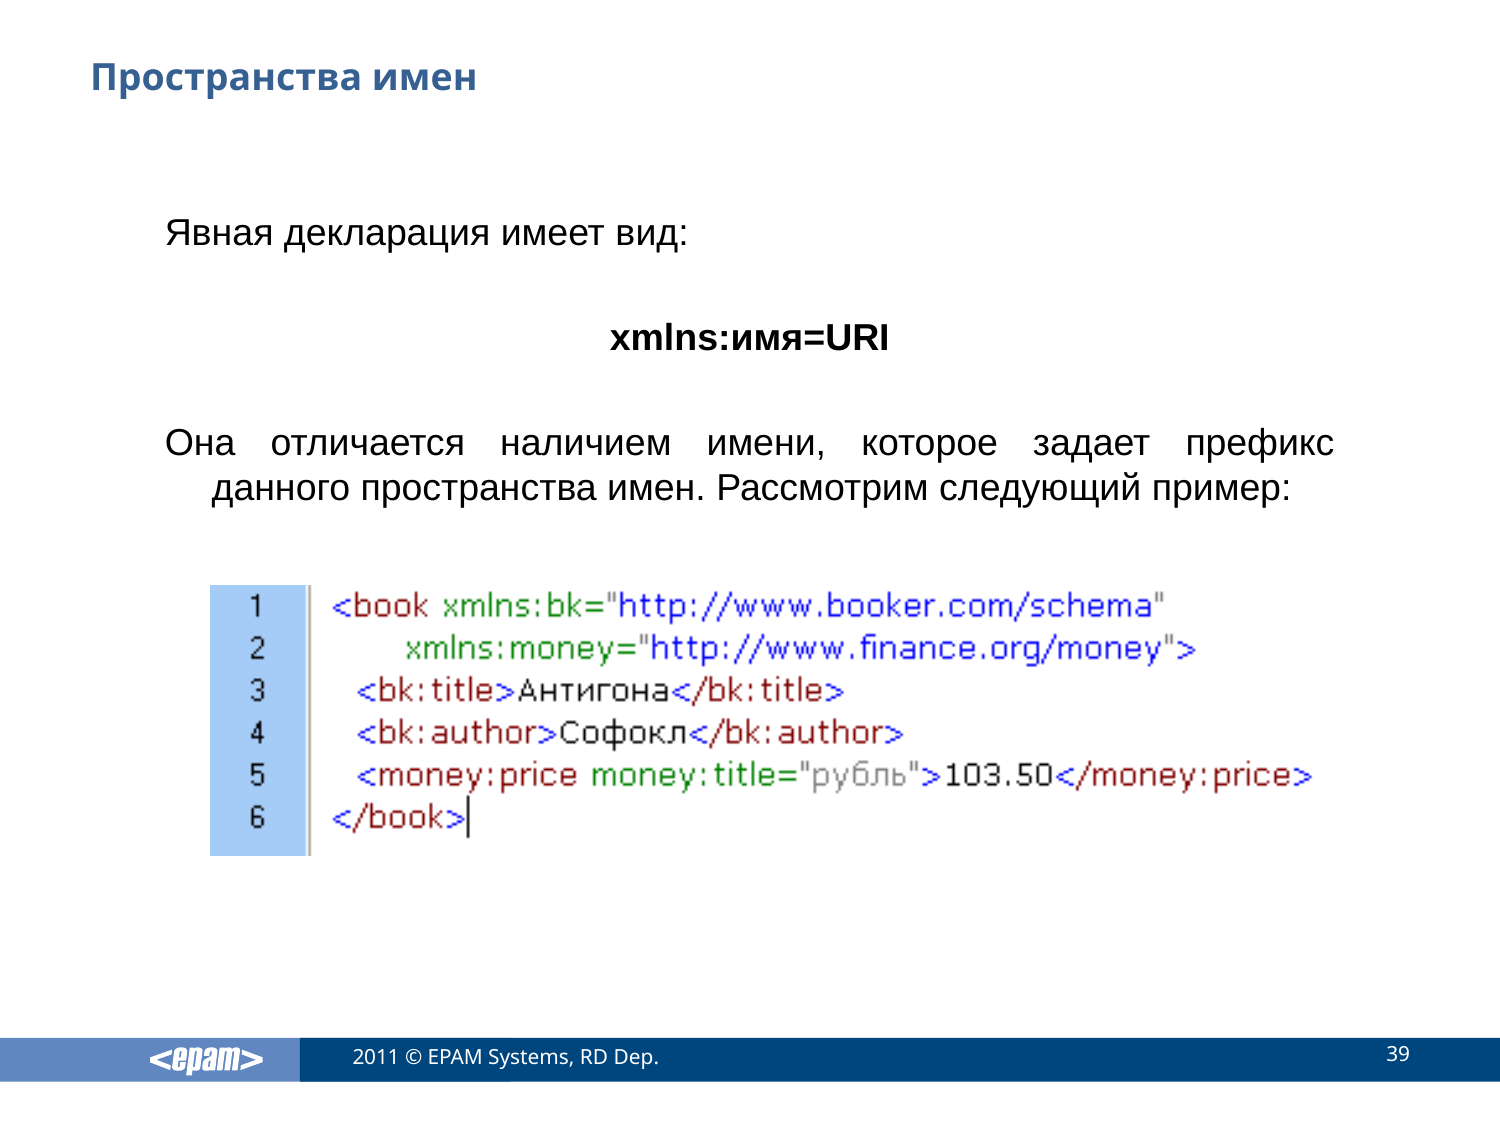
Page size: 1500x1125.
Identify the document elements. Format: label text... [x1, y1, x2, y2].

title Пространства имен [75, 45, 1425, 163]
list Явная декларация имеет вид: xmlns:имя=URI Она отличается наличием имени, которое задает префикс данного пространства имен. Рассмотрим следующий пример: [150, 200, 1350, 988]
footer 2011 © EPAM Systems, RD Dep. [337, 1028, 738, 1088]
picture [210, 585, 1332, 856]
slide_number 39 [1262, 1025, 1425, 1085]
